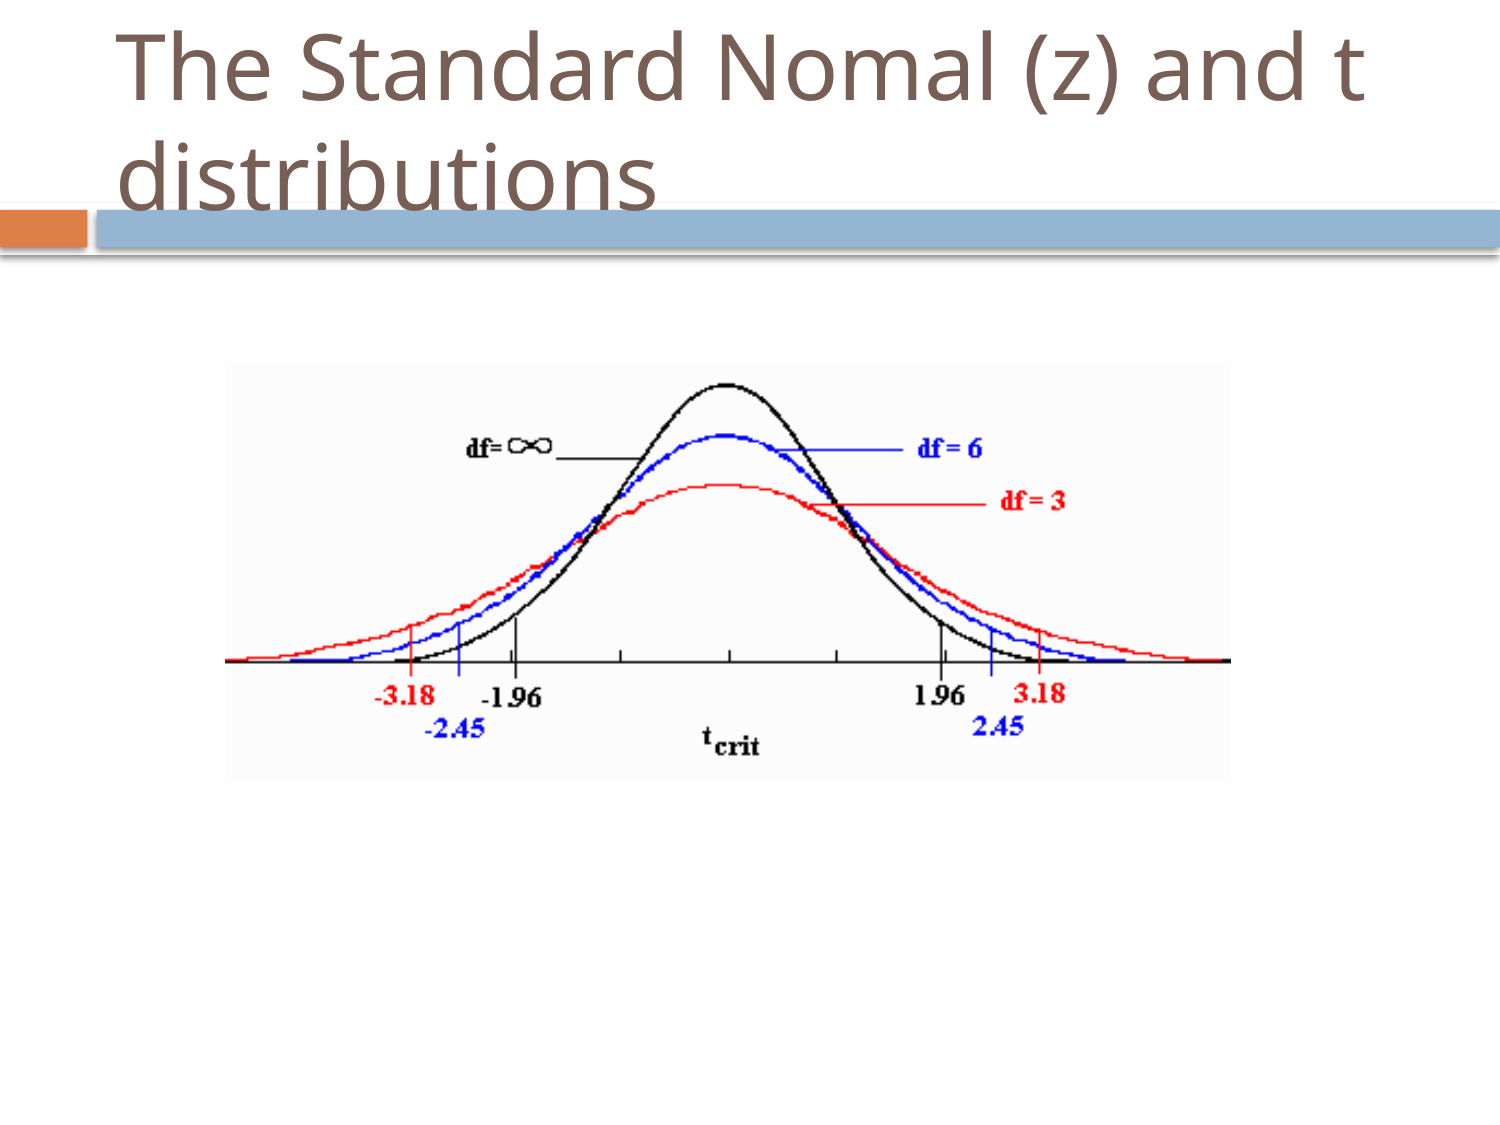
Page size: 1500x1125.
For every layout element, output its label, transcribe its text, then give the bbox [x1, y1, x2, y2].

title The Standard Nomal (z) and t distributions [100, 37, 1438, 200]
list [224, 362, 1231, 782]
